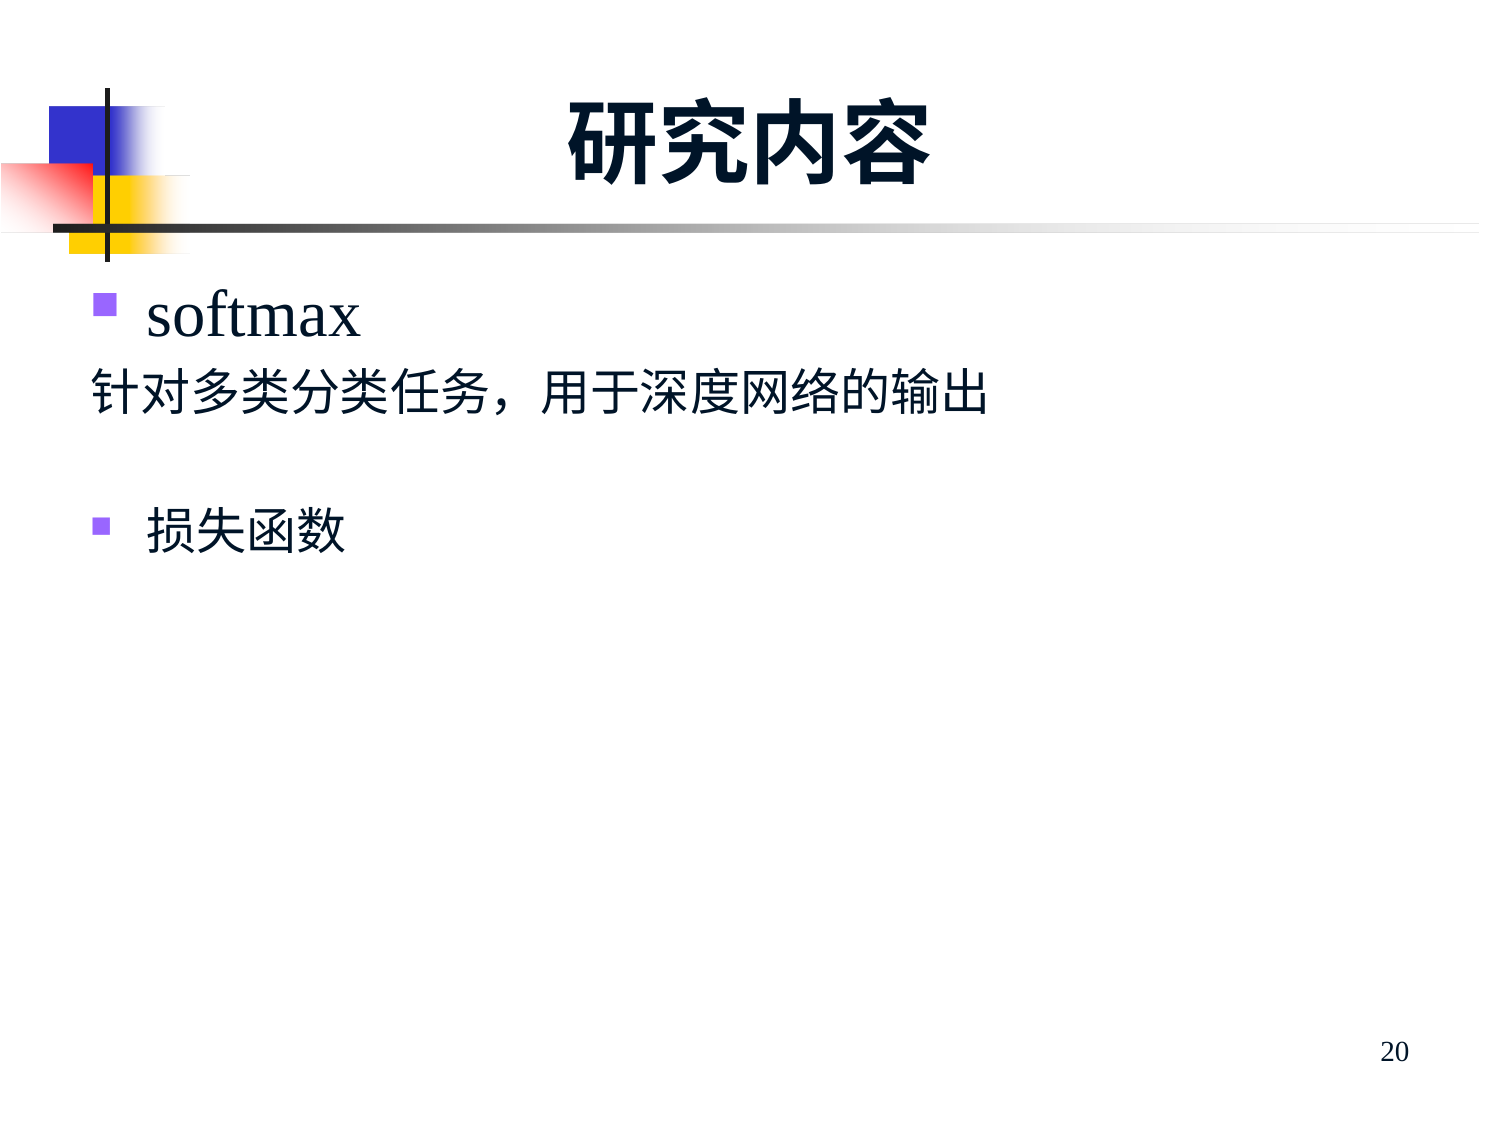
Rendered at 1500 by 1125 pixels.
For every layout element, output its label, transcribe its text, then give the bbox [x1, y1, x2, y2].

slide_number 20 [1074, 1025, 1425, 1100]
title 研究内容 [75, 45, 1425, 234]
picture [0, 87, 1480, 263]
